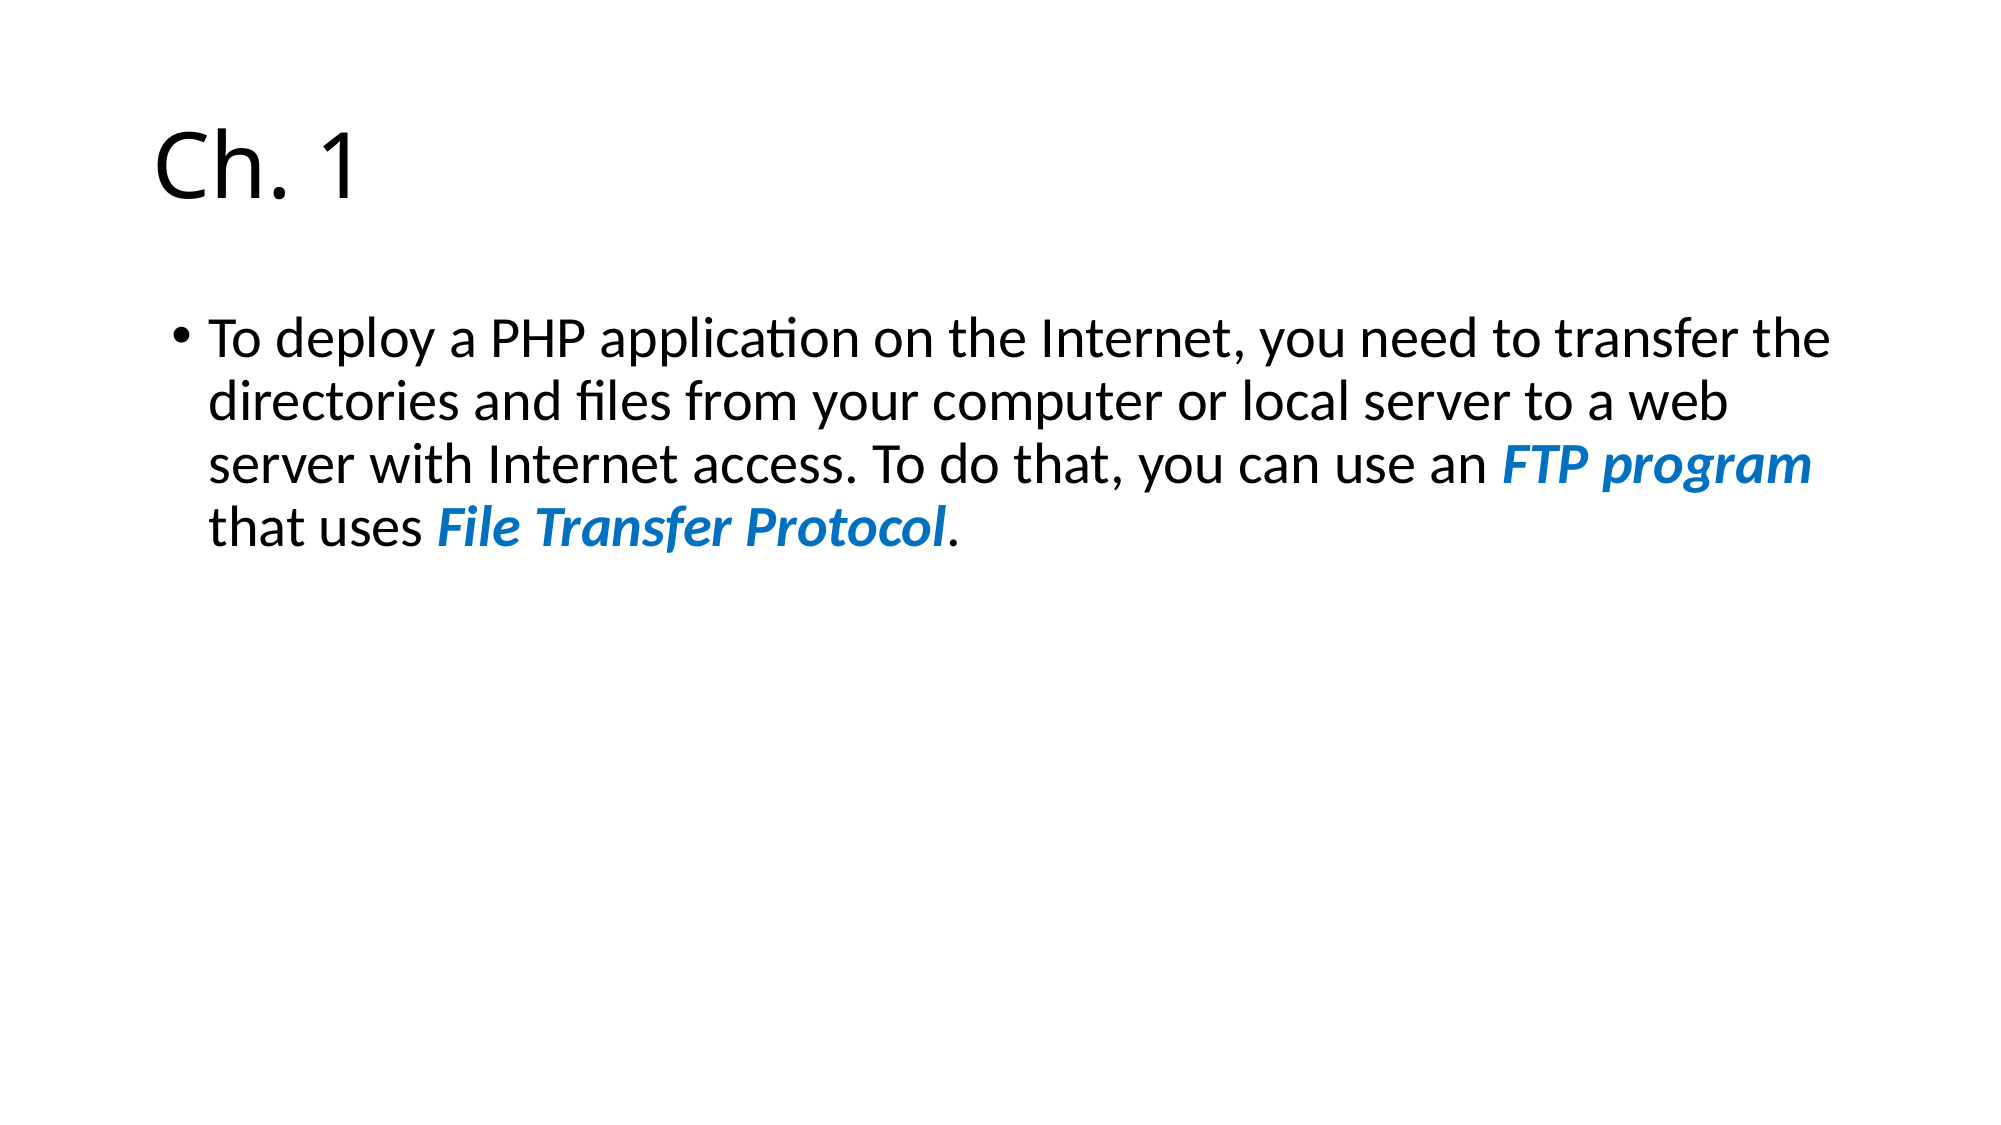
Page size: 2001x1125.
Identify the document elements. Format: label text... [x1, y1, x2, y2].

title Ch. 1 [137, 59, 1863, 278]
list To deploy a PHP application on the Internet, you need to transfer the directories and files from your computer or local server to a web server with Internet access. To do that, you can use an FTP program that uses File Transfer Protocol. [137, 299, 1863, 1014]
